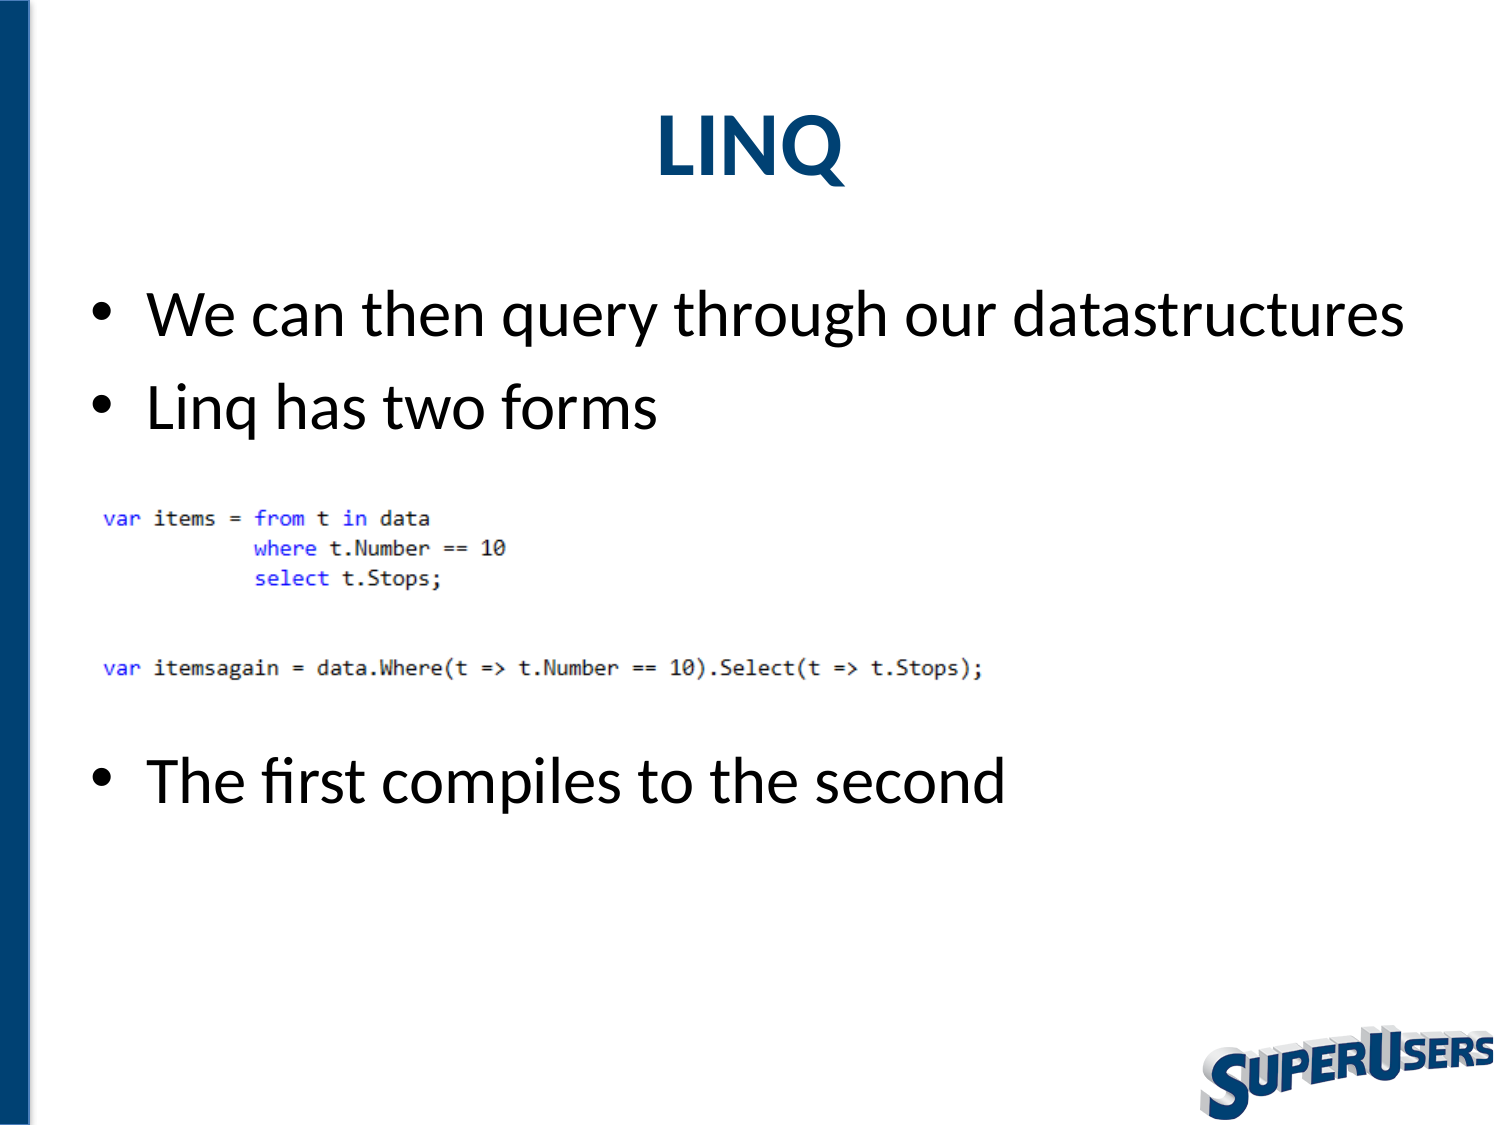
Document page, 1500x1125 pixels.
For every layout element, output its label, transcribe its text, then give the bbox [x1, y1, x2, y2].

title LINQ [75, 45, 1425, 233]
list We can then query through our datastructures Linq has two forms The first compiles to the second [75, 262, 1425, 1005]
picture [1200, 1025, 1494, 1120]
picture [91, 507, 1063, 699]
